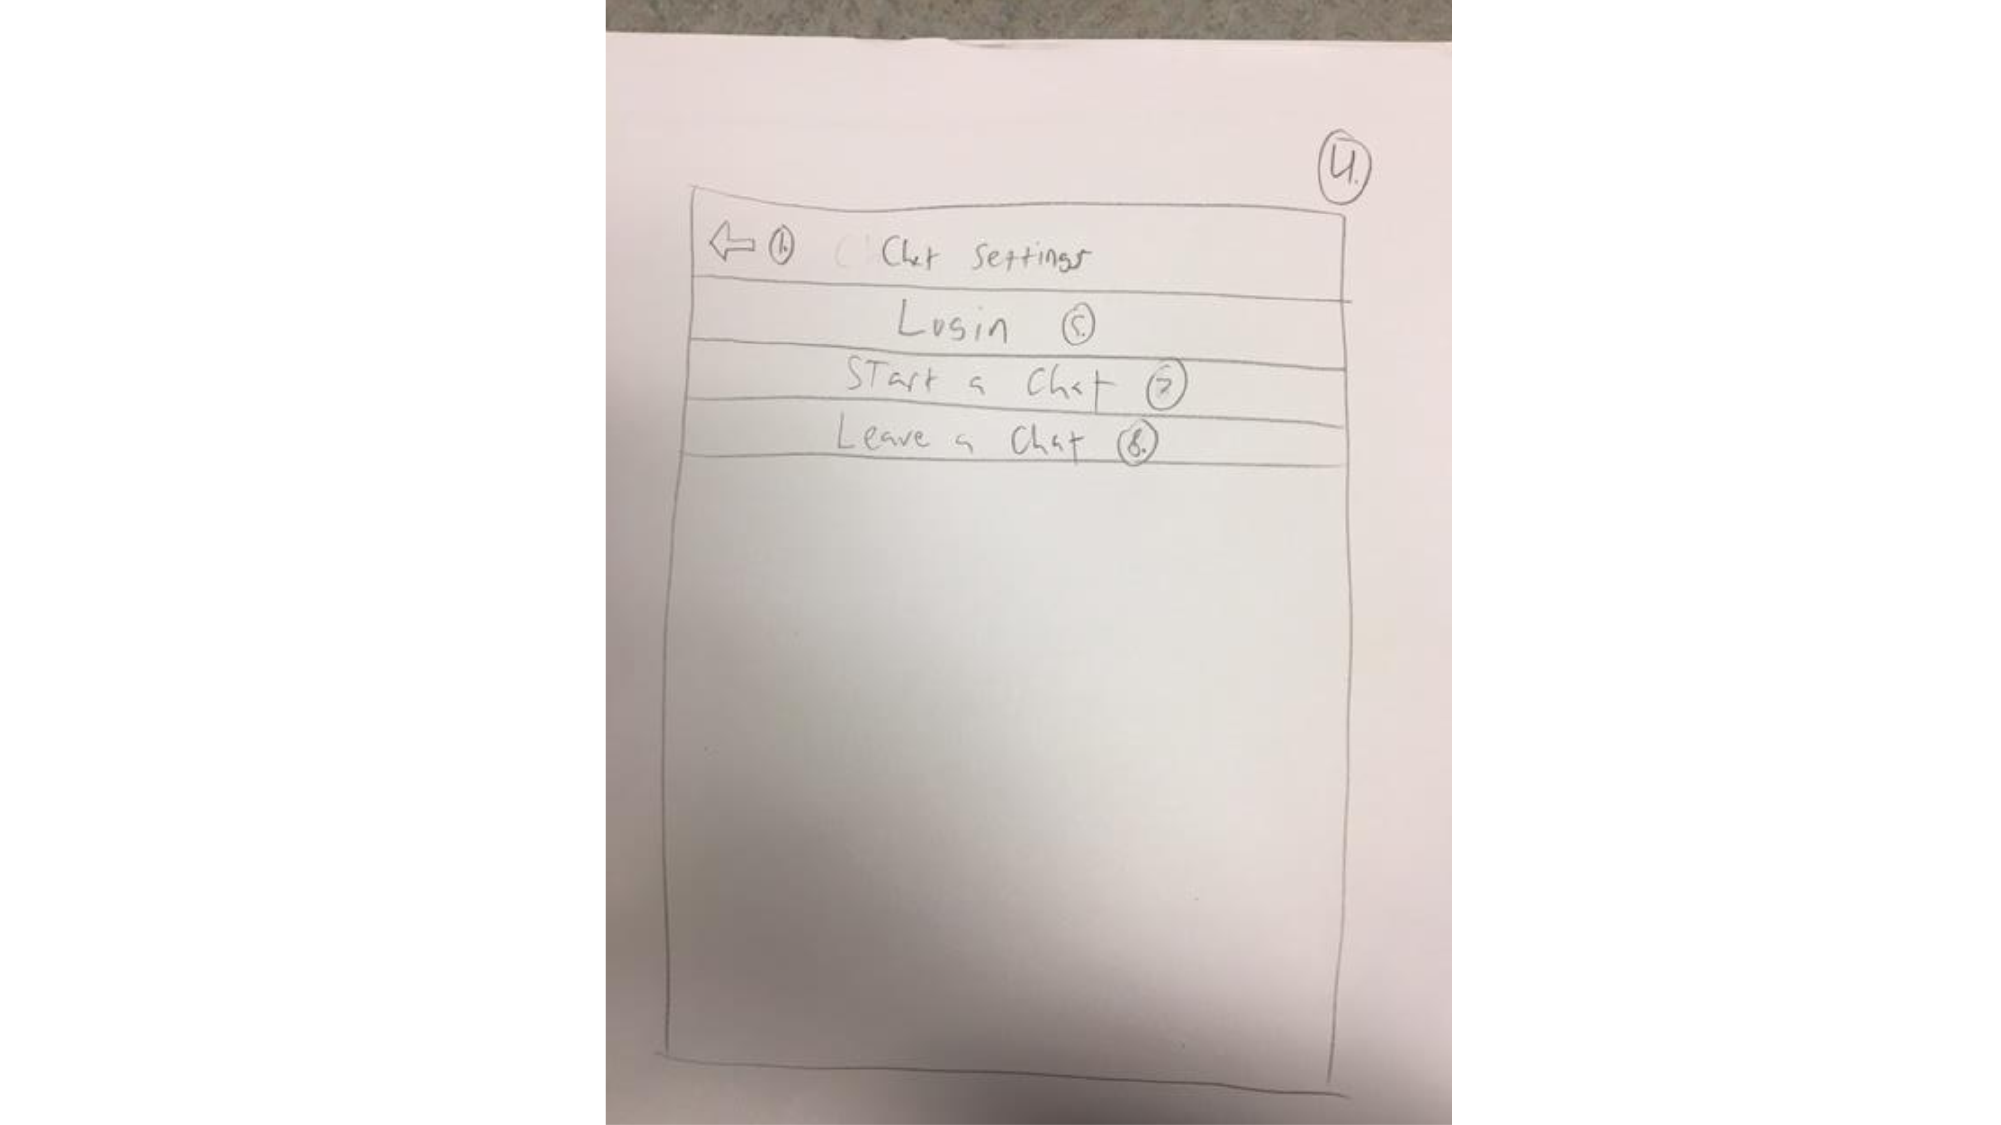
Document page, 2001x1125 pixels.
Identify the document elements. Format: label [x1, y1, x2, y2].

picture [464, 0, 1593, 1124]
